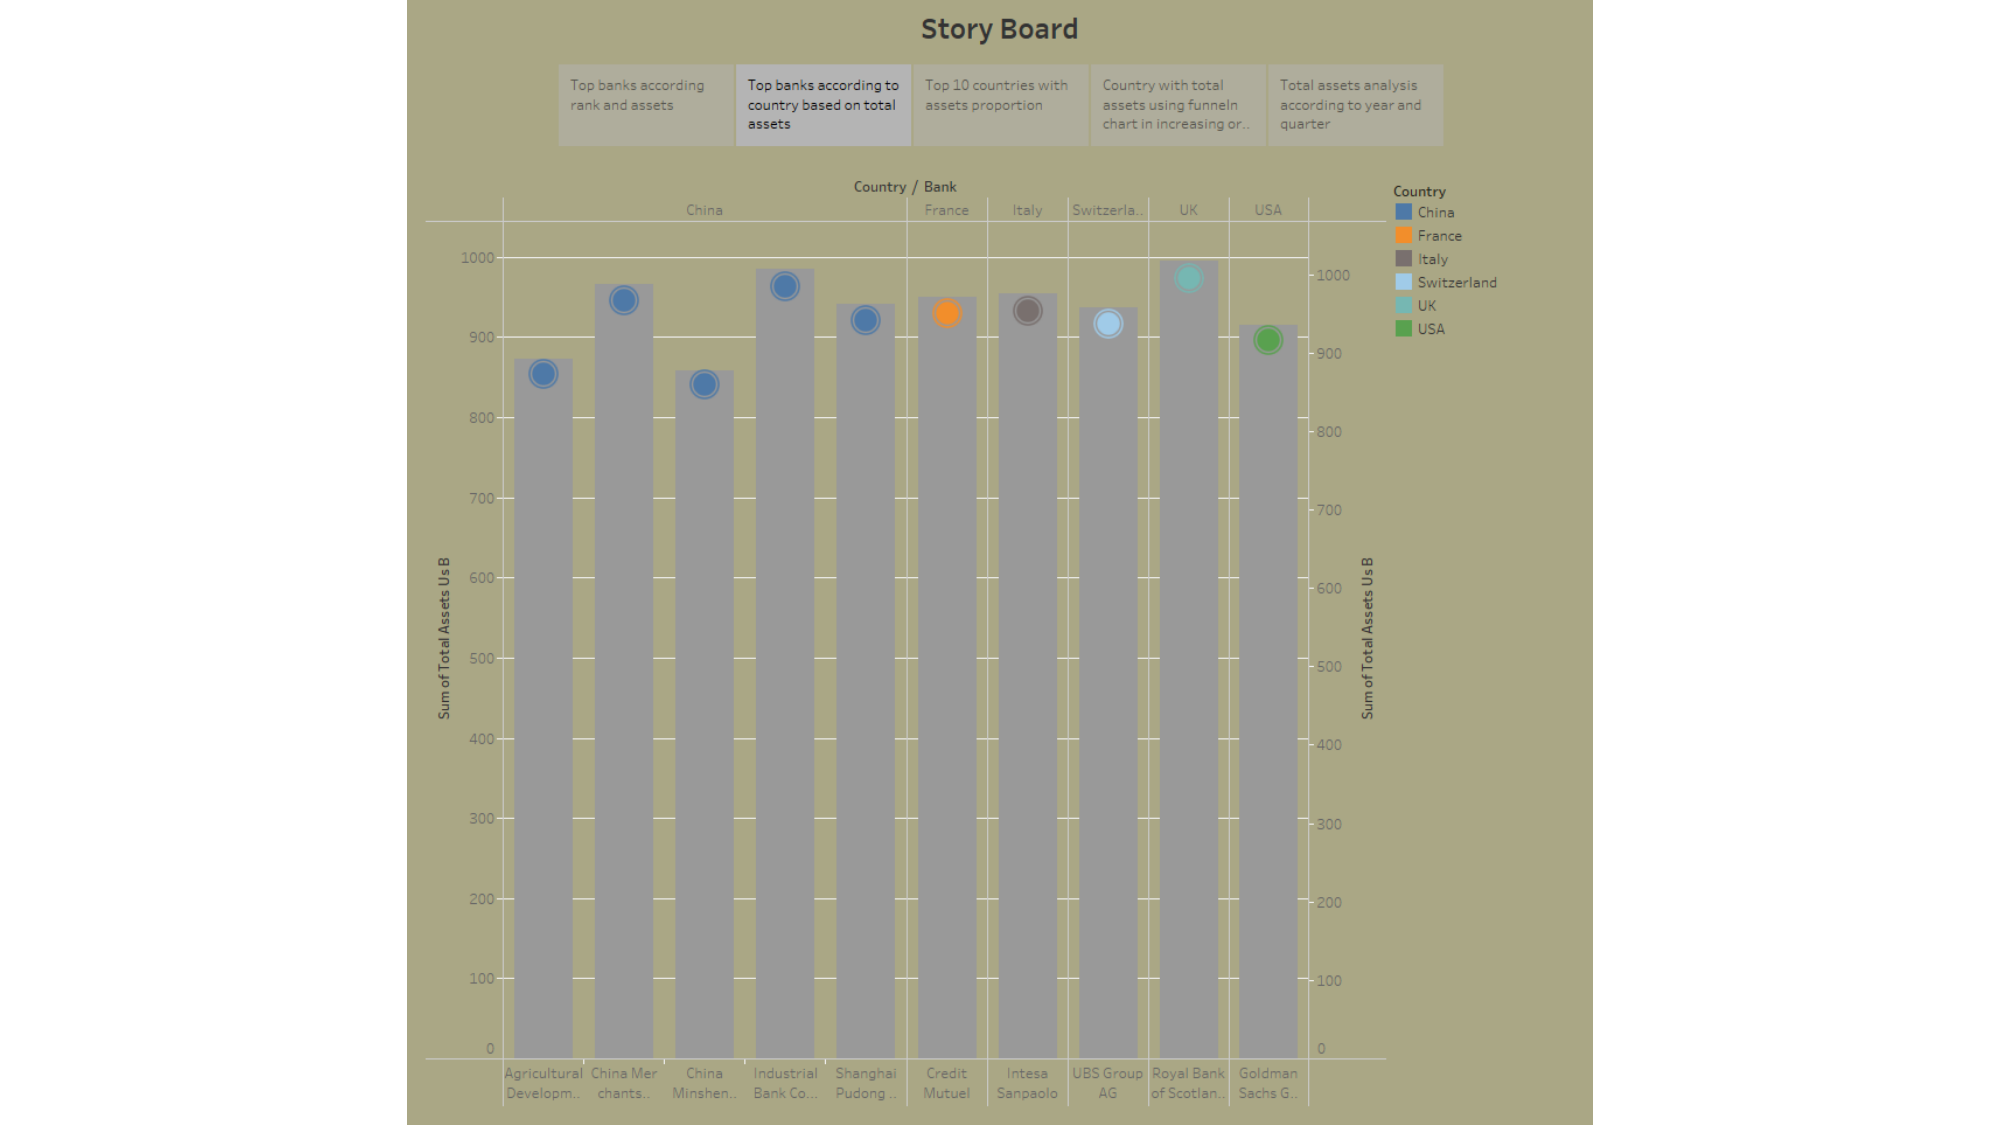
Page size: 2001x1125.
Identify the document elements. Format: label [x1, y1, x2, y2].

picture [407, 0, 1593, 1125]
